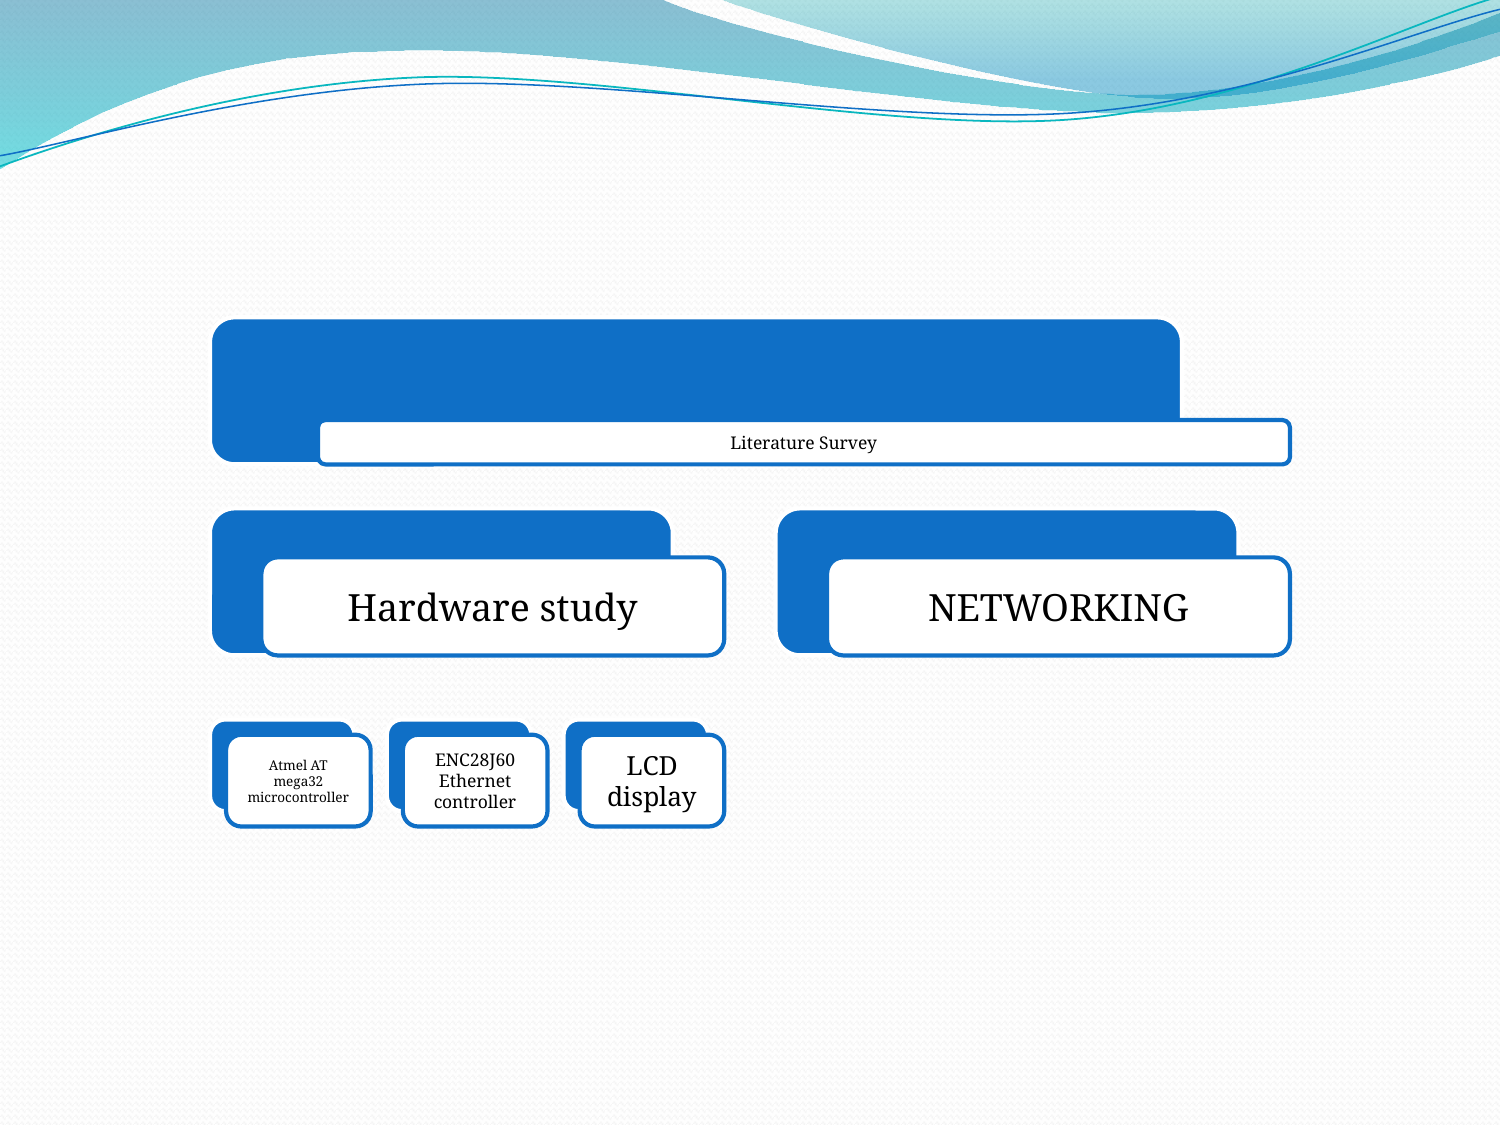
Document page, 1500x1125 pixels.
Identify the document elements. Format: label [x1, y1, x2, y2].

list [74, 317, 1426, 1038]
